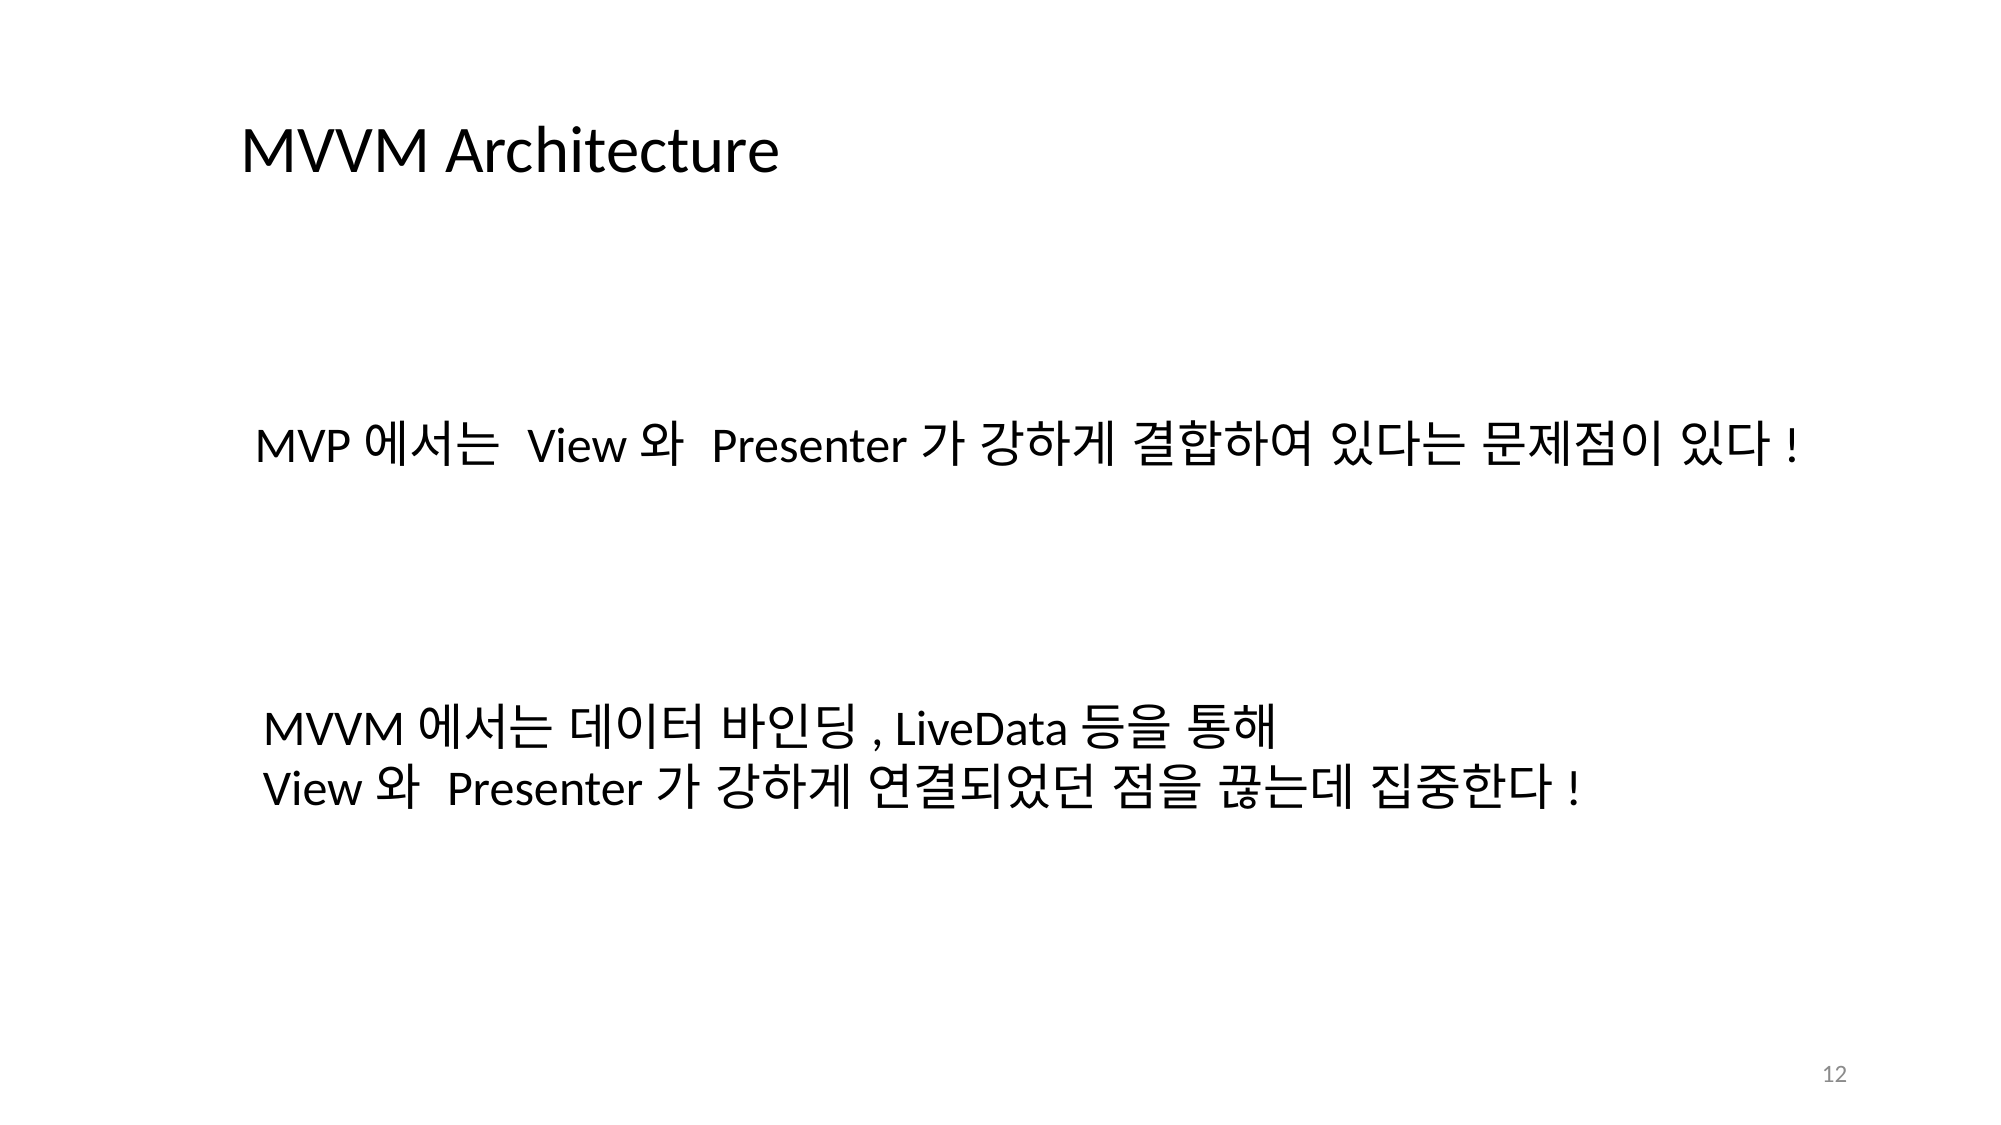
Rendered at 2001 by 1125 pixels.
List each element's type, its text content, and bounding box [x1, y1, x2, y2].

slide_number 12 [1412, 1042, 1863, 1103]
text_box MVVM에서는 데이터 바인딩, LiveData등을 통해 View와 Presenter가 강하게 연결되었던 점을 끊는데 집중한다! [248, 688, 1597, 823]
text_box MVVM Architecture [225, 98, 796, 194]
text_box MVP에서는 View와 Presenter가 강하게 결합하여 있다는 문제점이 있다! [239, 405, 1816, 480]
